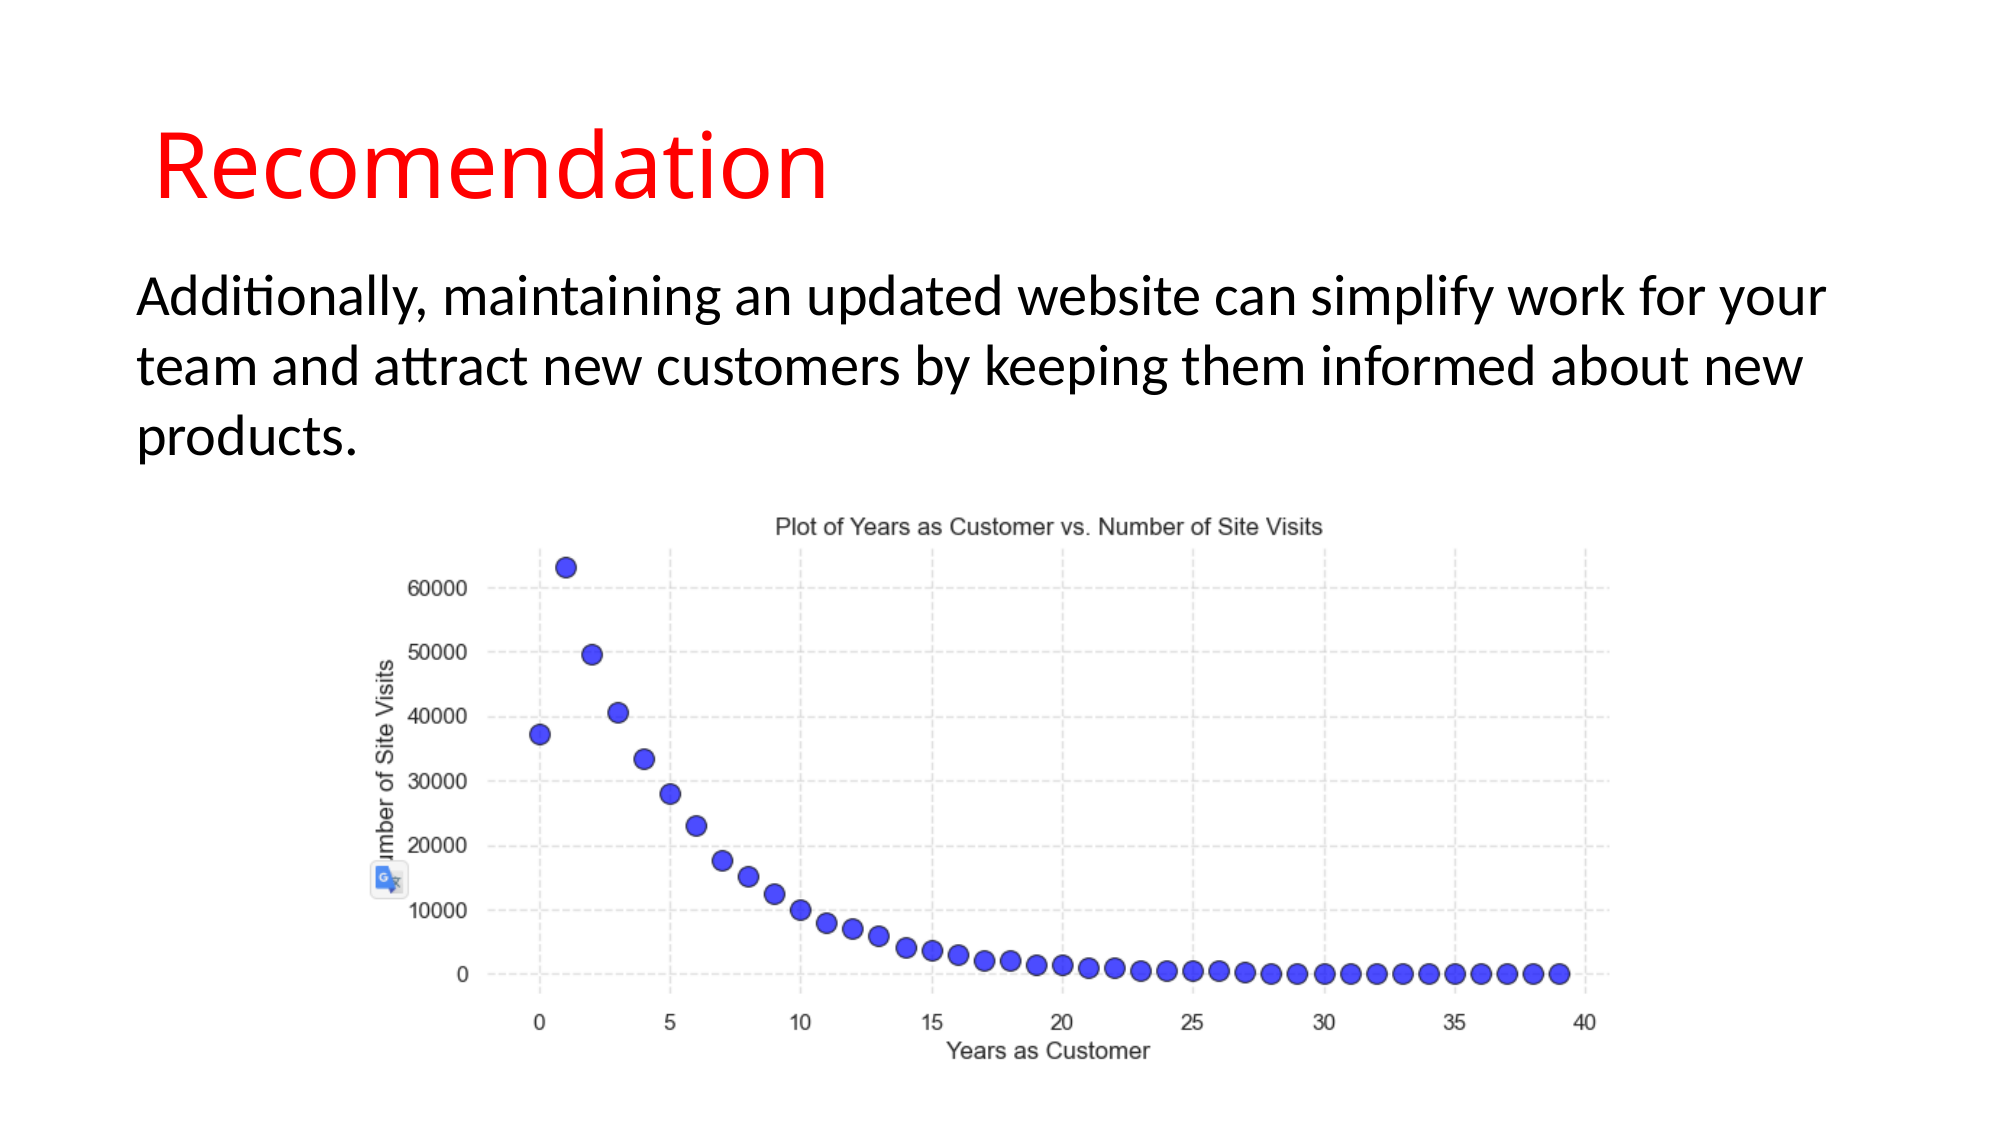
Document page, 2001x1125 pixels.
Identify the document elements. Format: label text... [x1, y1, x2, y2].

text_box Additionally, maintaining an updated website can simplify work for your team and attract new customers by keeping them informed about new products. [121, 249, 1910, 475]
title Recomendation [137, 59, 1863, 249]
picture [302, 496, 1698, 1094]
